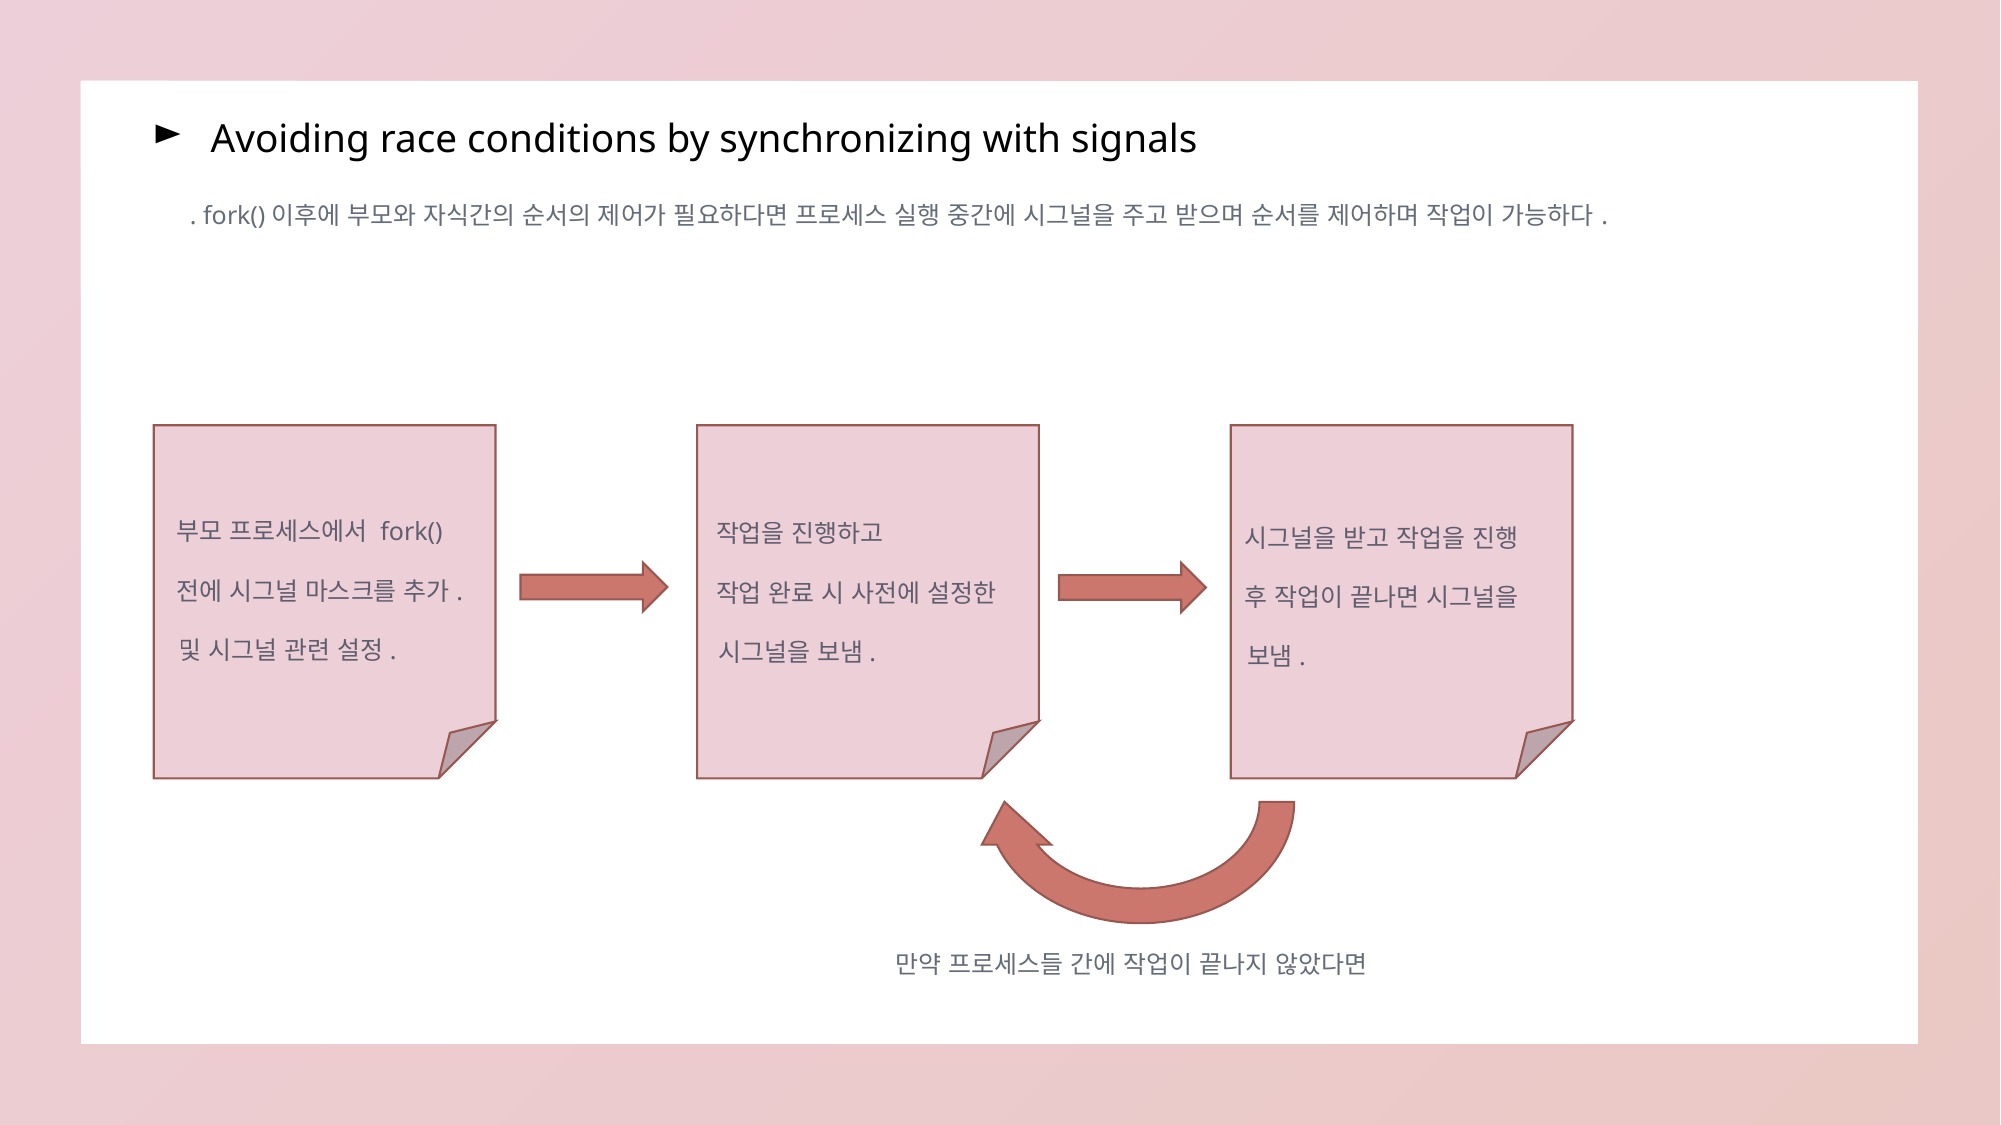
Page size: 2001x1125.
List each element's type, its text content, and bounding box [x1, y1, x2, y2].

text_box 및 시그널 관련 설정. [126, 623, 523, 681]
text_box [1229, 688, 1576, 780]
text_box 보냄. [1194, 630, 1592, 688]
text_box [1229, 424, 1574, 511]
text_box 시그널을 보냄. [666, 625, 1063, 684]
text_box 작업 완료 시 사전에 설정한 [663, 566, 1061, 624]
text_box 부모 프로세스에서 fork() [123, 505, 521, 563]
text_box [519, 560, 663, 615]
text_box [696, 424, 1040, 507]
text_box 만약 프로세스들 간에 작업이 끝나지 않았다면 [843, 938, 1439, 996]
text_box [152, 424, 497, 505]
text_box . fork()이후에 부모와 자식간의 순서의 제어가 필요하다면 프로세스 실행 중간에 시그널을 주고 받으며 순서를 제어하며 작업이 가능하다. [137, 189, 1863, 247]
text_box 후 작업이 끝나면 시그널을 [1192, 571, 1589, 629]
text_box [1061, 560, 1192, 615]
text_box 시그널을 받고 작업을 진행 [1192, 511, 1589, 569]
text_box [980, 800, 1296, 925]
text_box [696, 684, 1043, 780]
title Avoiding race conditions by synchronizing with signals [137, 111, 1589, 169]
text_box 작업을 진행하고 [663, 507, 1061, 565]
text_box [152, 681, 499, 780]
text_box 전에 시그널 마스크를 추가. [123, 564, 521, 622]
